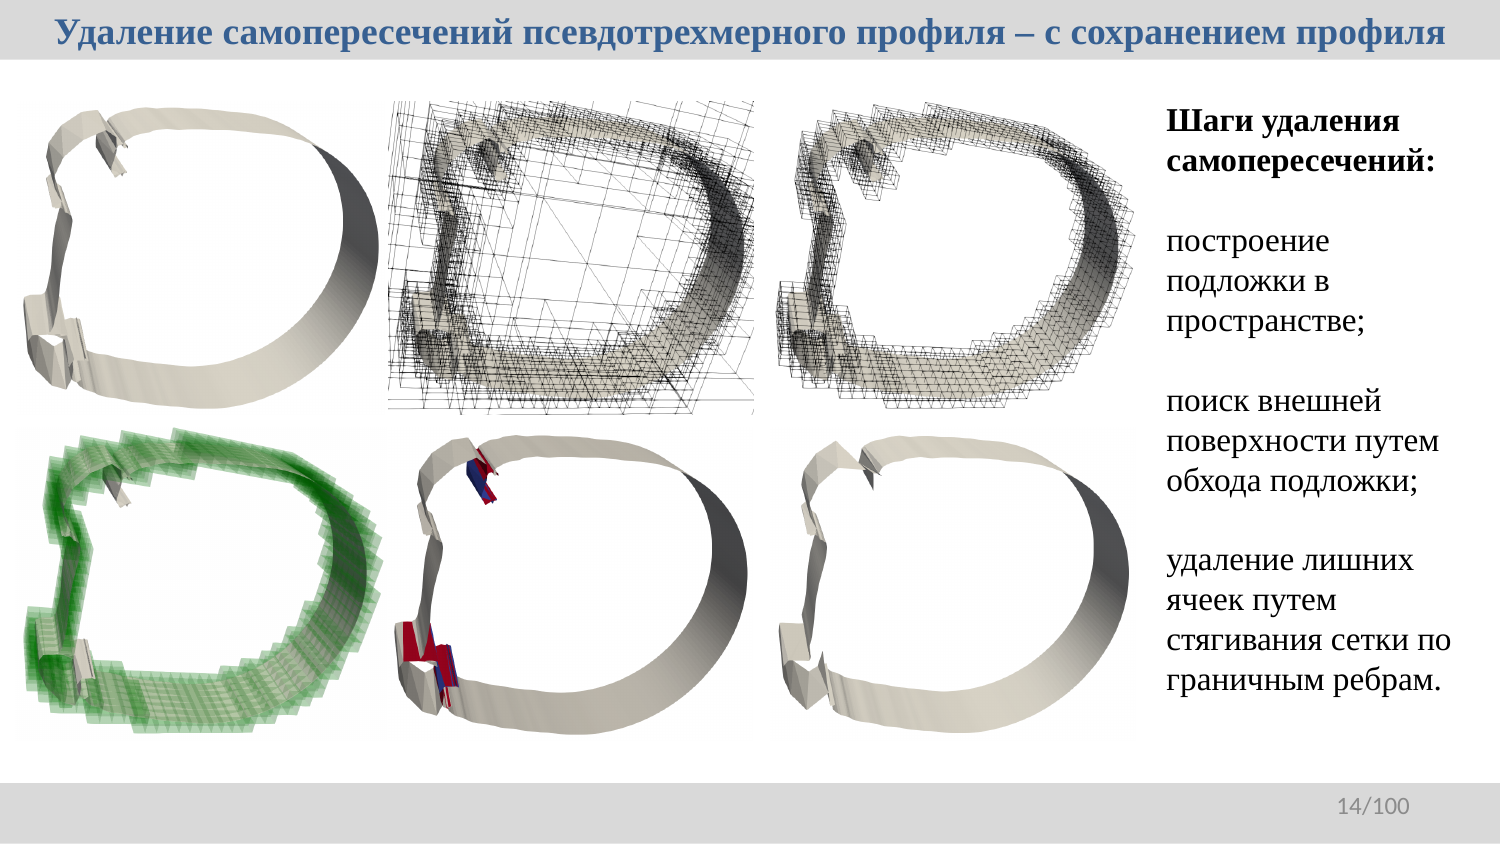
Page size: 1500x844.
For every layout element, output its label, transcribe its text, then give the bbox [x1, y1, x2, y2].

picture [15, 427, 387, 741]
picture [17, 101, 385, 415]
slide_number 14/100 [1074, 782, 1425, 827]
text_box Удаление самопересечений псевдотрехмерного профиля – с сохранением профиля [0, 0, 1500, 60]
picture [765, 101, 1140, 415]
text_box Шаги удаления самопересечений: построение подложки в пространстве; поиск внешней поверхности путем обхода подложки; удаление лишних ячеек путем стягивания сетки по граничным ребрам. [1151, 91, 1483, 705]
picture [388, 427, 753, 741]
text_box [0, 783, 1500, 844]
picture [769, 427, 1137, 741]
picture [387, 101, 754, 415]
